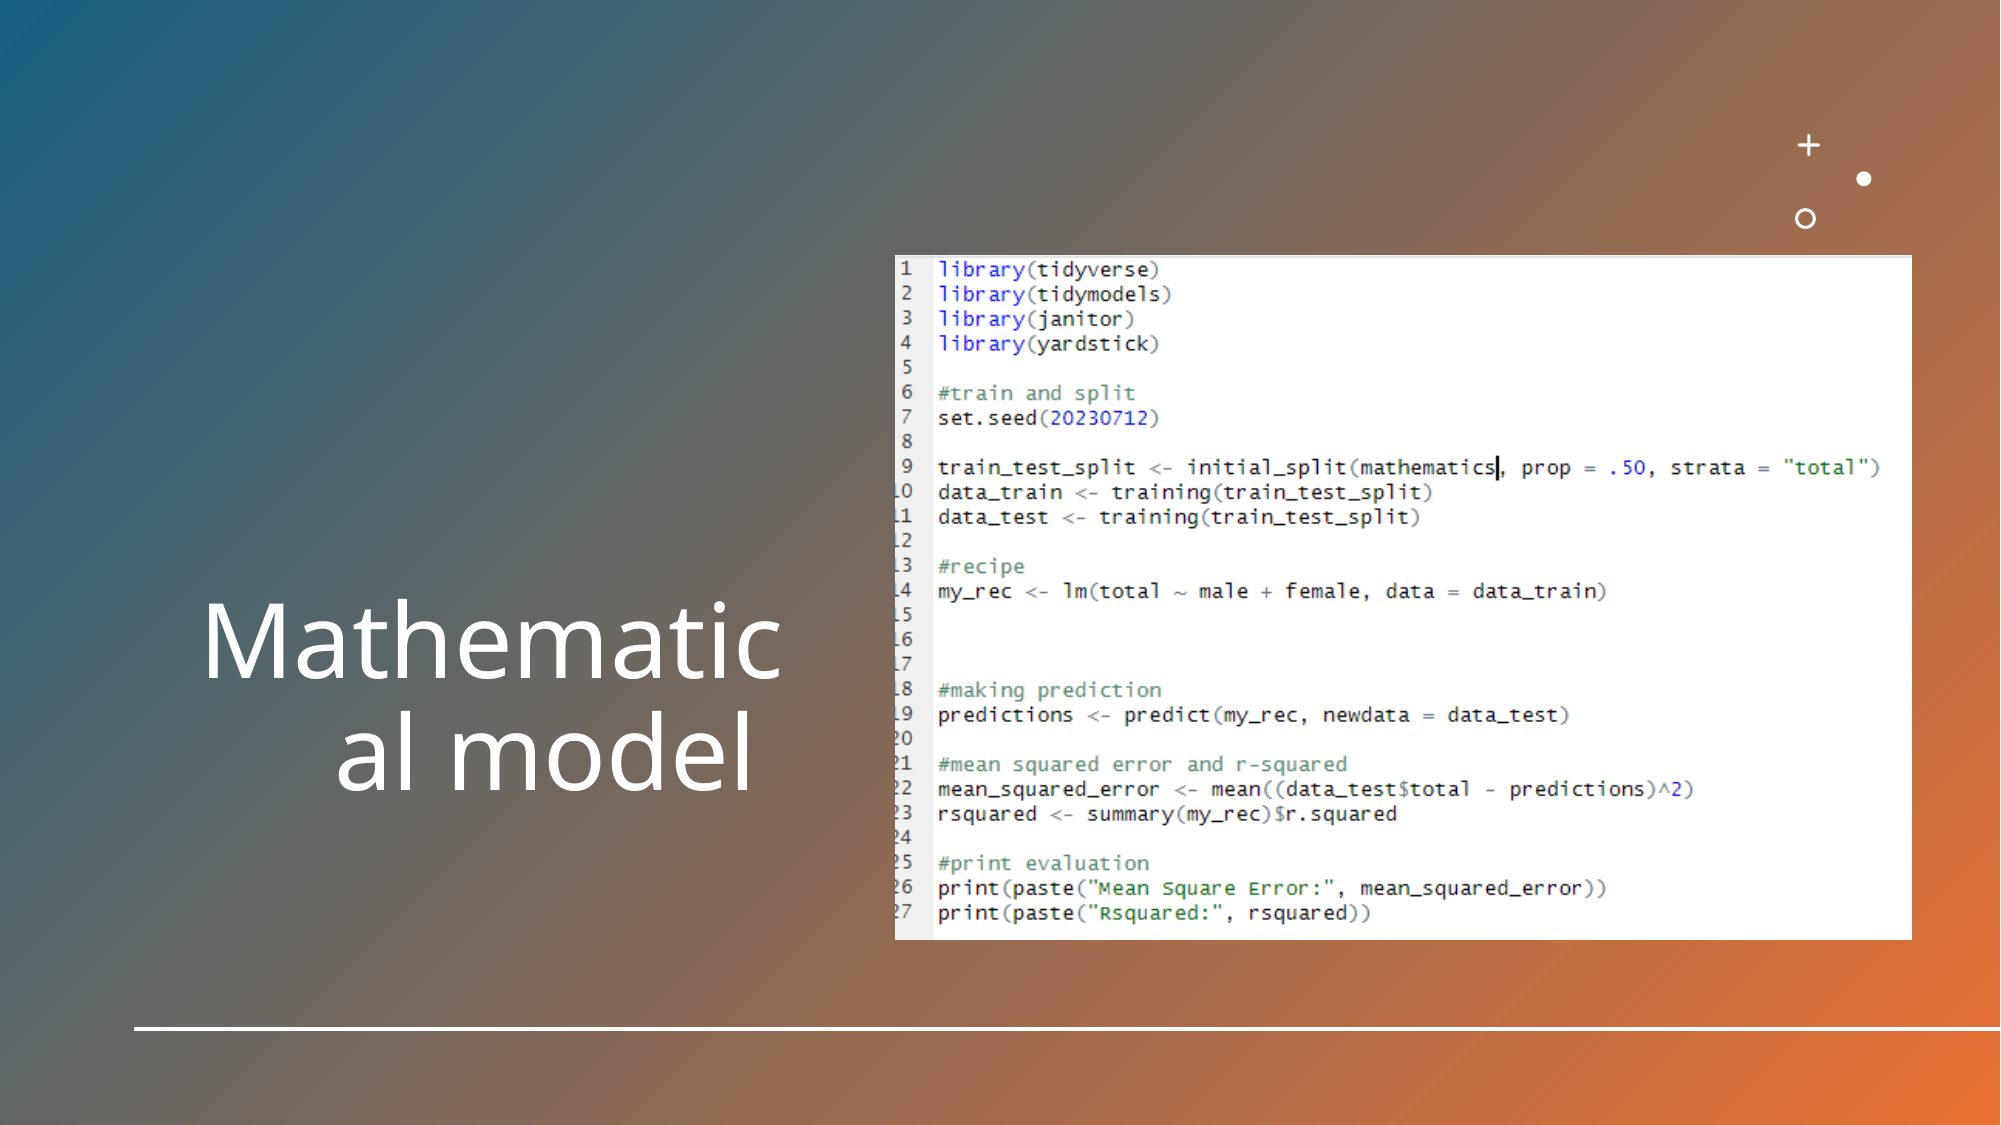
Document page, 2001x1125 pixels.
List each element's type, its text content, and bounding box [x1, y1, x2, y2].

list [894, 254, 1912, 941]
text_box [1794, 133, 1872, 230]
title Mathematical model [130, 225, 799, 821]
text_box [0, 0, 2000, 1125]
